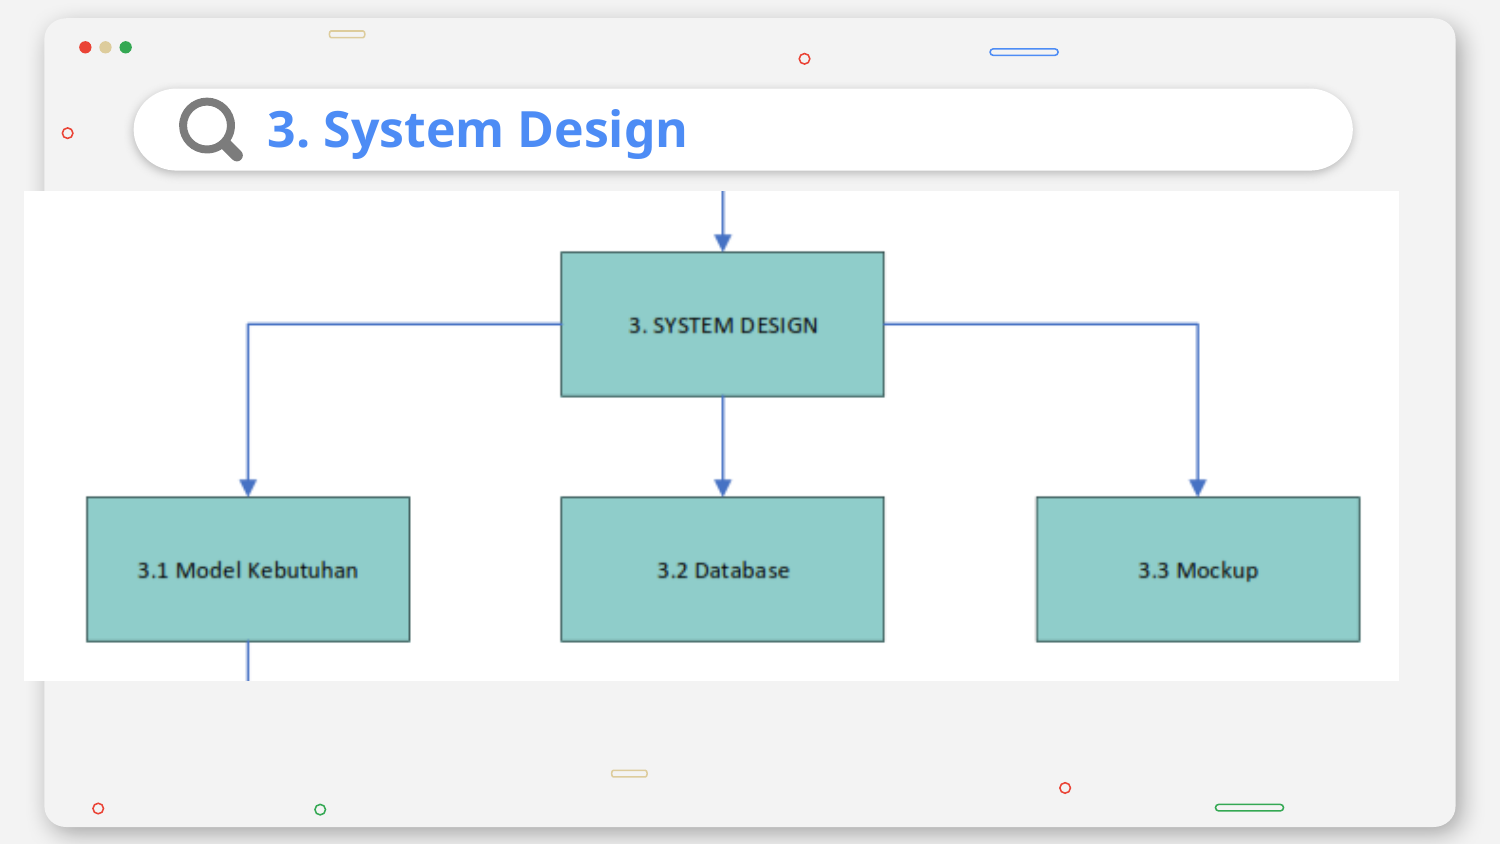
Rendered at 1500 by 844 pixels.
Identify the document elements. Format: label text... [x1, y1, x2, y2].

picture [24, 191, 1399, 681]
title 3. System Design [252, 88, 1317, 167]
